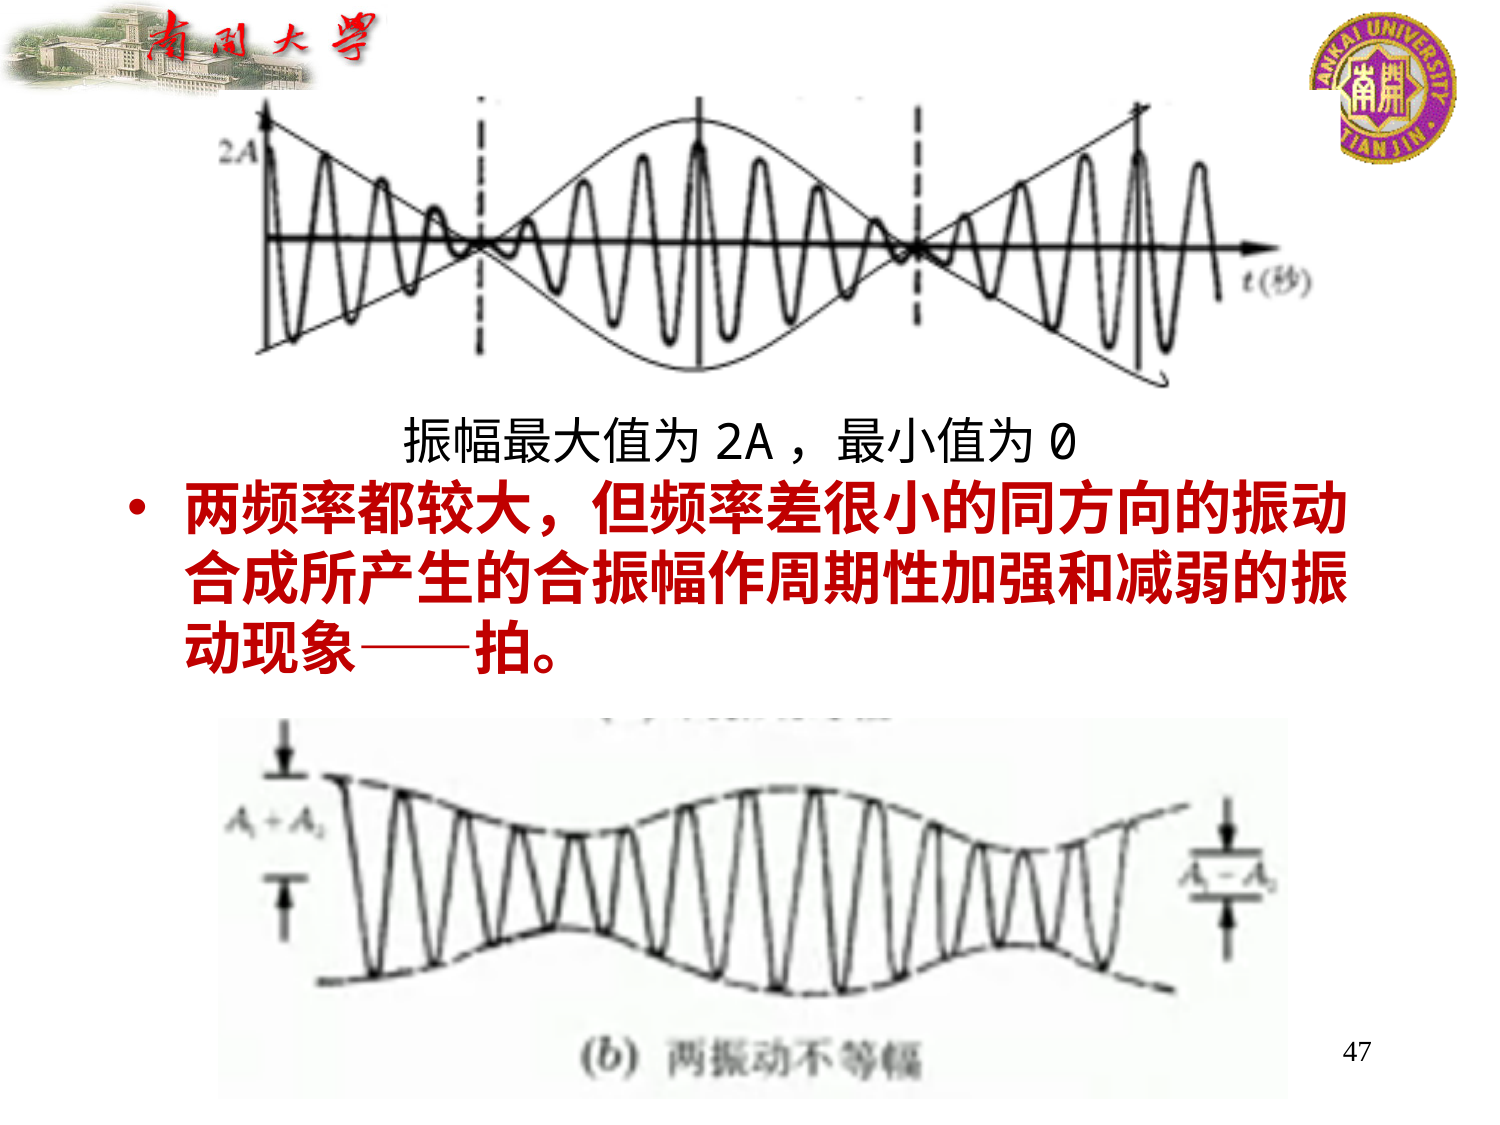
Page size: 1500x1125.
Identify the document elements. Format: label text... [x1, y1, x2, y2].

picture [218, 718, 1288, 1099]
list 两频率都较大，但频率差很小的同方向的振动合成所产生的合振幅作周期性加强和减弱的振动现象——拍。 [111, 136, 1388, 1009]
text_box 振幅最大值为2A，最小值为0 [388, 402, 1094, 478]
picture [0, 0, 1500, 389]
slide_number 47 [1291, 1024, 1388, 1101]
